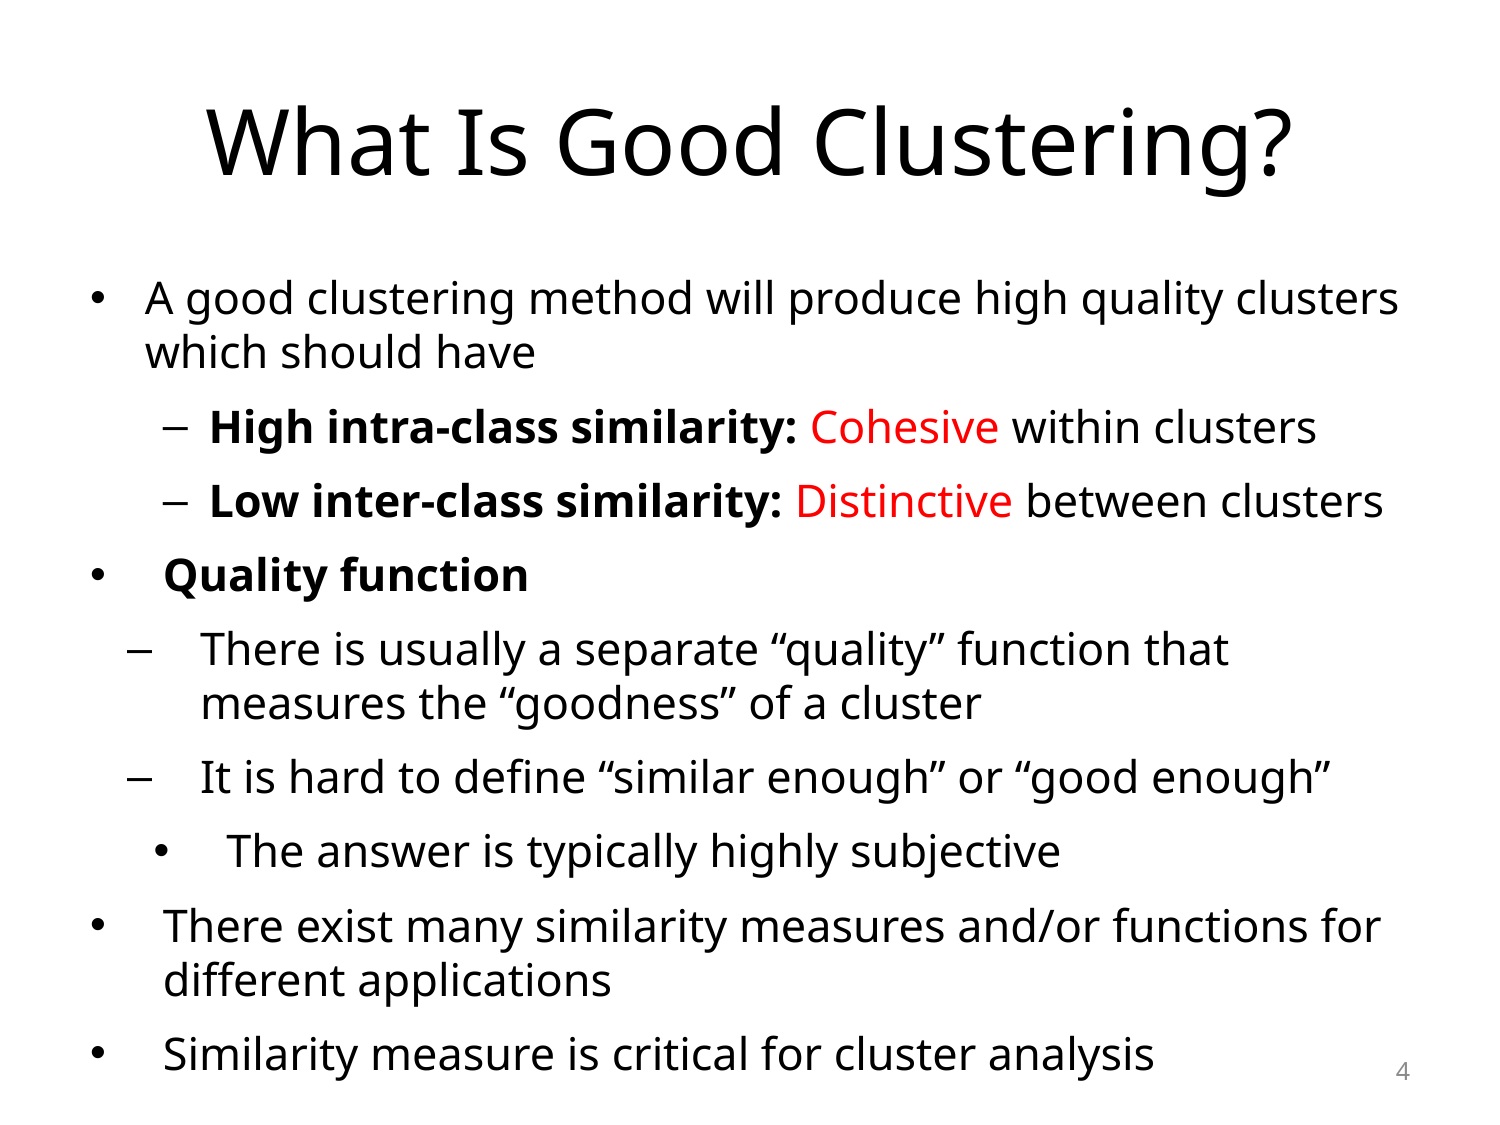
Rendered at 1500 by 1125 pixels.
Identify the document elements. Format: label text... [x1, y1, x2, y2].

slide_number 4 [1074, 1042, 1425, 1103]
list A good clustering method will produce high quality clusters which should have High intra-class similarity: Cohesive within clusters Low inter-class similarity: Distinctive between clusters Quality function There is usually a separate “quality” function that measures the “goodness” of a cluster It is hard to define “similar enough” or “good enough” The answer is typically highly subjective There exist many similarity measures and/or functions for different applications Similarity measure is critical for cluster analysis [75, 262, 1425, 1103]
title What Is Good Clustering? [75, 45, 1425, 233]
